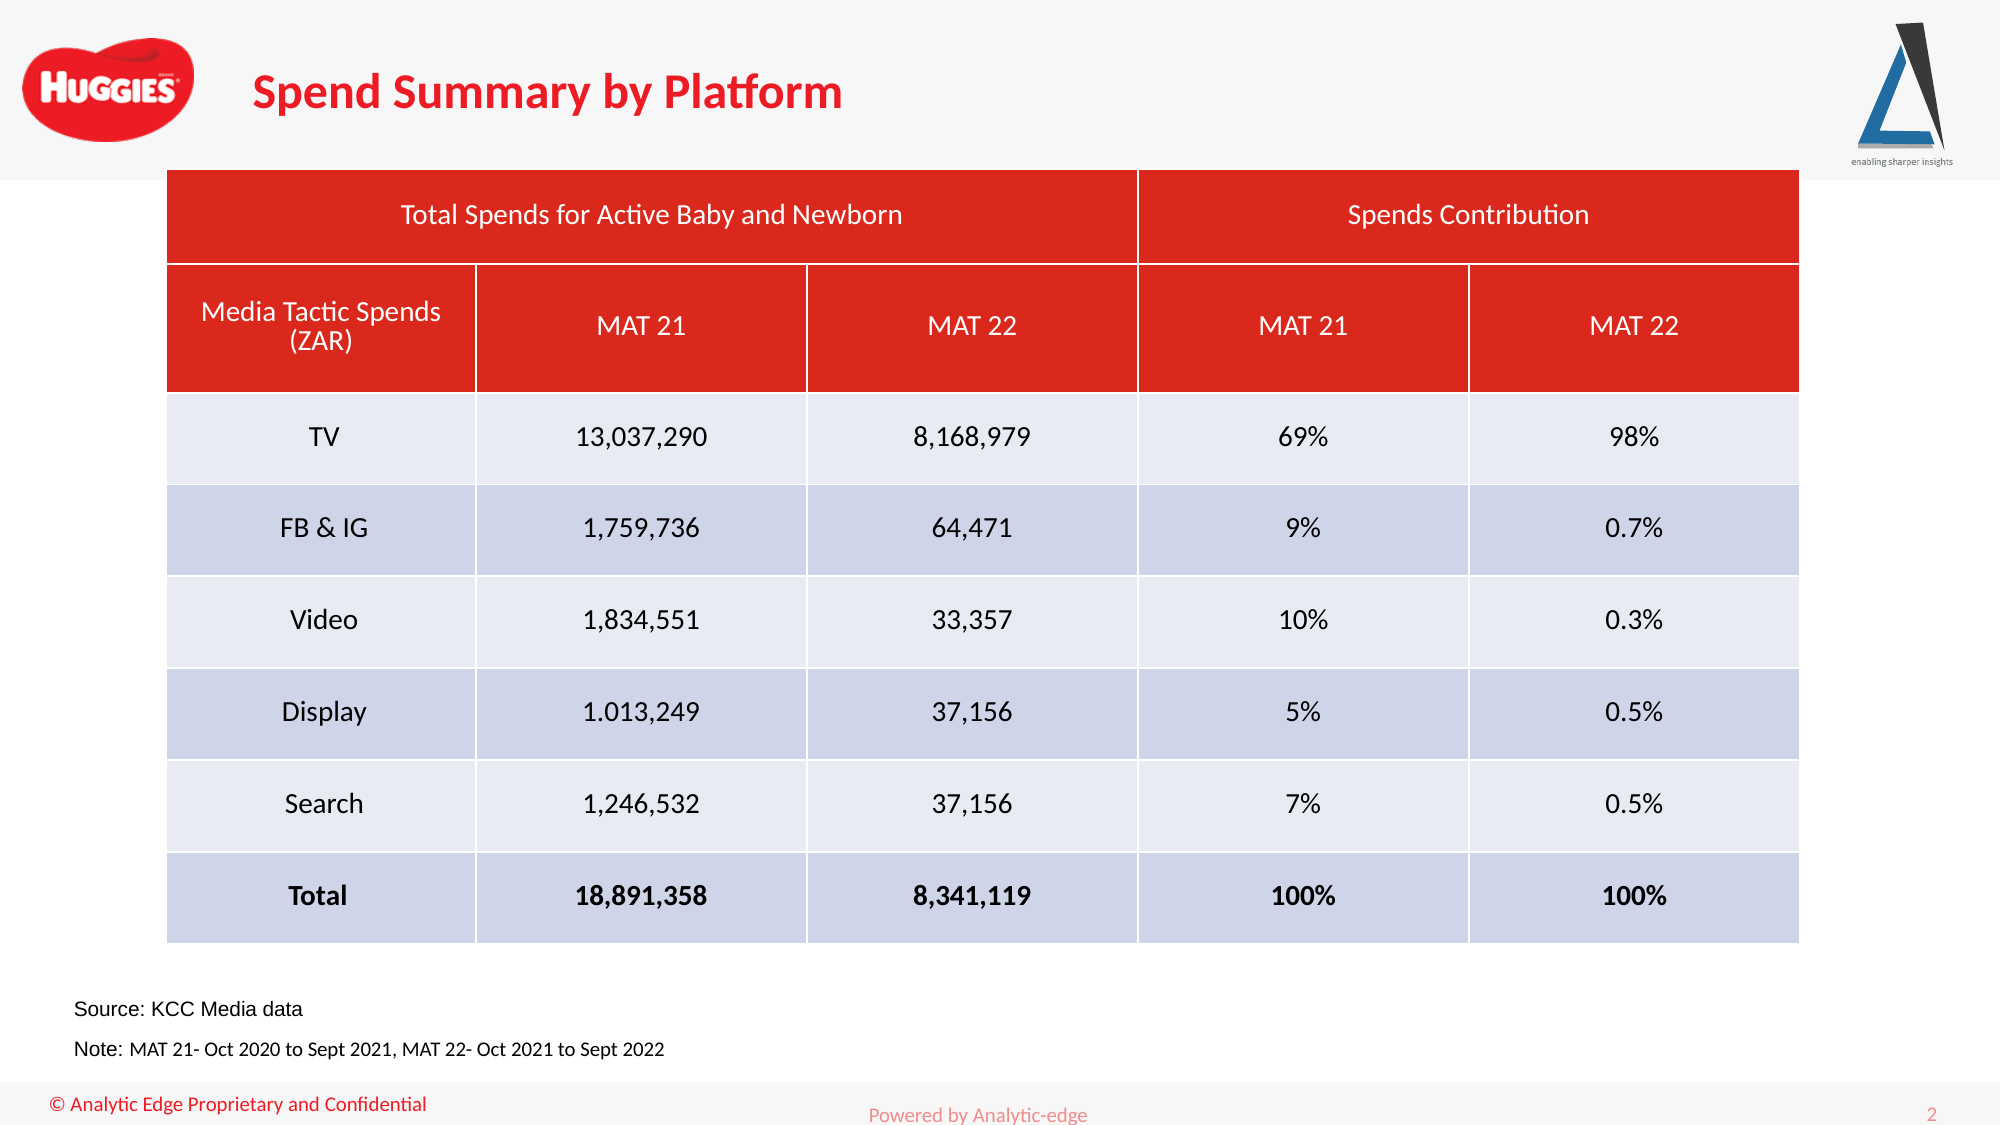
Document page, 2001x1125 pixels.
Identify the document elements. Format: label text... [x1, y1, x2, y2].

table_cell 37,156 [808, 761, 1137, 851]
table_cell Display [167, 669, 475, 759]
table_cell 1,246,532 [477, 761, 806, 851]
table_cell FB & IG [167, 485, 475, 575]
title Spend Summary by Platform [237, 28, 1815, 157]
table_cell 1,834,551 [477, 577, 806, 667]
picture [22, 38, 194, 142]
picture [1818, 155, 1997, 168]
table_cell 33,357 [808, 577, 1137, 667]
table_cell 13,037,290 [477, 394, 806, 484]
table_cell 8,341,119 [808, 853, 1137, 943]
slide_number 2 [1856, 1083, 1953, 1125]
table_cell Search [167, 761, 475, 851]
table_cell 1.013,249 [477, 669, 806, 759]
table_cell Total [167, 853, 475, 943]
table_header Total Spends for Active Baby and Newborn [167, 170, 1137, 263]
table_cell 100% [1139, 853, 1468, 943]
table_cell 7% [1139, 761, 1468, 851]
table_cell 37,156 [808, 669, 1137, 759]
table_cell 0.5% [1470, 761, 1799, 851]
table_cell 9% [1139, 485, 1468, 575]
table_cell 100% [1470, 853, 1799, 943]
table_cell MAT 22 [808, 265, 1137, 392]
table_cell 10% [1139, 577, 1468, 667]
table_cell TV [167, 394, 475, 484]
table_cell 8,168,979 [808, 394, 1137, 484]
table_cell 18,891,358 [477, 853, 806, 943]
table_cell 0.3% [1470, 577, 1799, 667]
text_box Note: MAT 21- Oct 2020 to Sept 2021, MAT 22- Oct 2021 to Sept 2022 [58, 1017, 1884, 1083]
table_cell 1,759,736 [477, 485, 806, 575]
table_cell MAT 21 [1139, 265, 1468, 392]
table_cell 0.7% [1470, 485, 1799, 575]
table_cell Media Tactic Spends (ZAR) [167, 265, 475, 392]
table_cell 5% [1139, 669, 1468, 759]
text_box Source: KCC Media data [58, 985, 1884, 1017]
table_cell 69% [1139, 394, 1468, 484]
table_header Spends Contribution [1139, 170, 1799, 263]
table_cell MAT 22 [1470, 265, 1799, 392]
table_cell Video [167, 577, 475, 667]
table_cell 64,471 [808, 485, 1137, 575]
table_cell MAT 21 [477, 265, 806, 392]
table_cell 98% [1470, 394, 1799, 484]
footer Powered by Analytic-edge [701, 1083, 1256, 1125]
table_cell 0.5% [1470, 669, 1799, 759]
text_box © Analytic Edge Proprietary and Confidential [33, 1083, 588, 1125]
